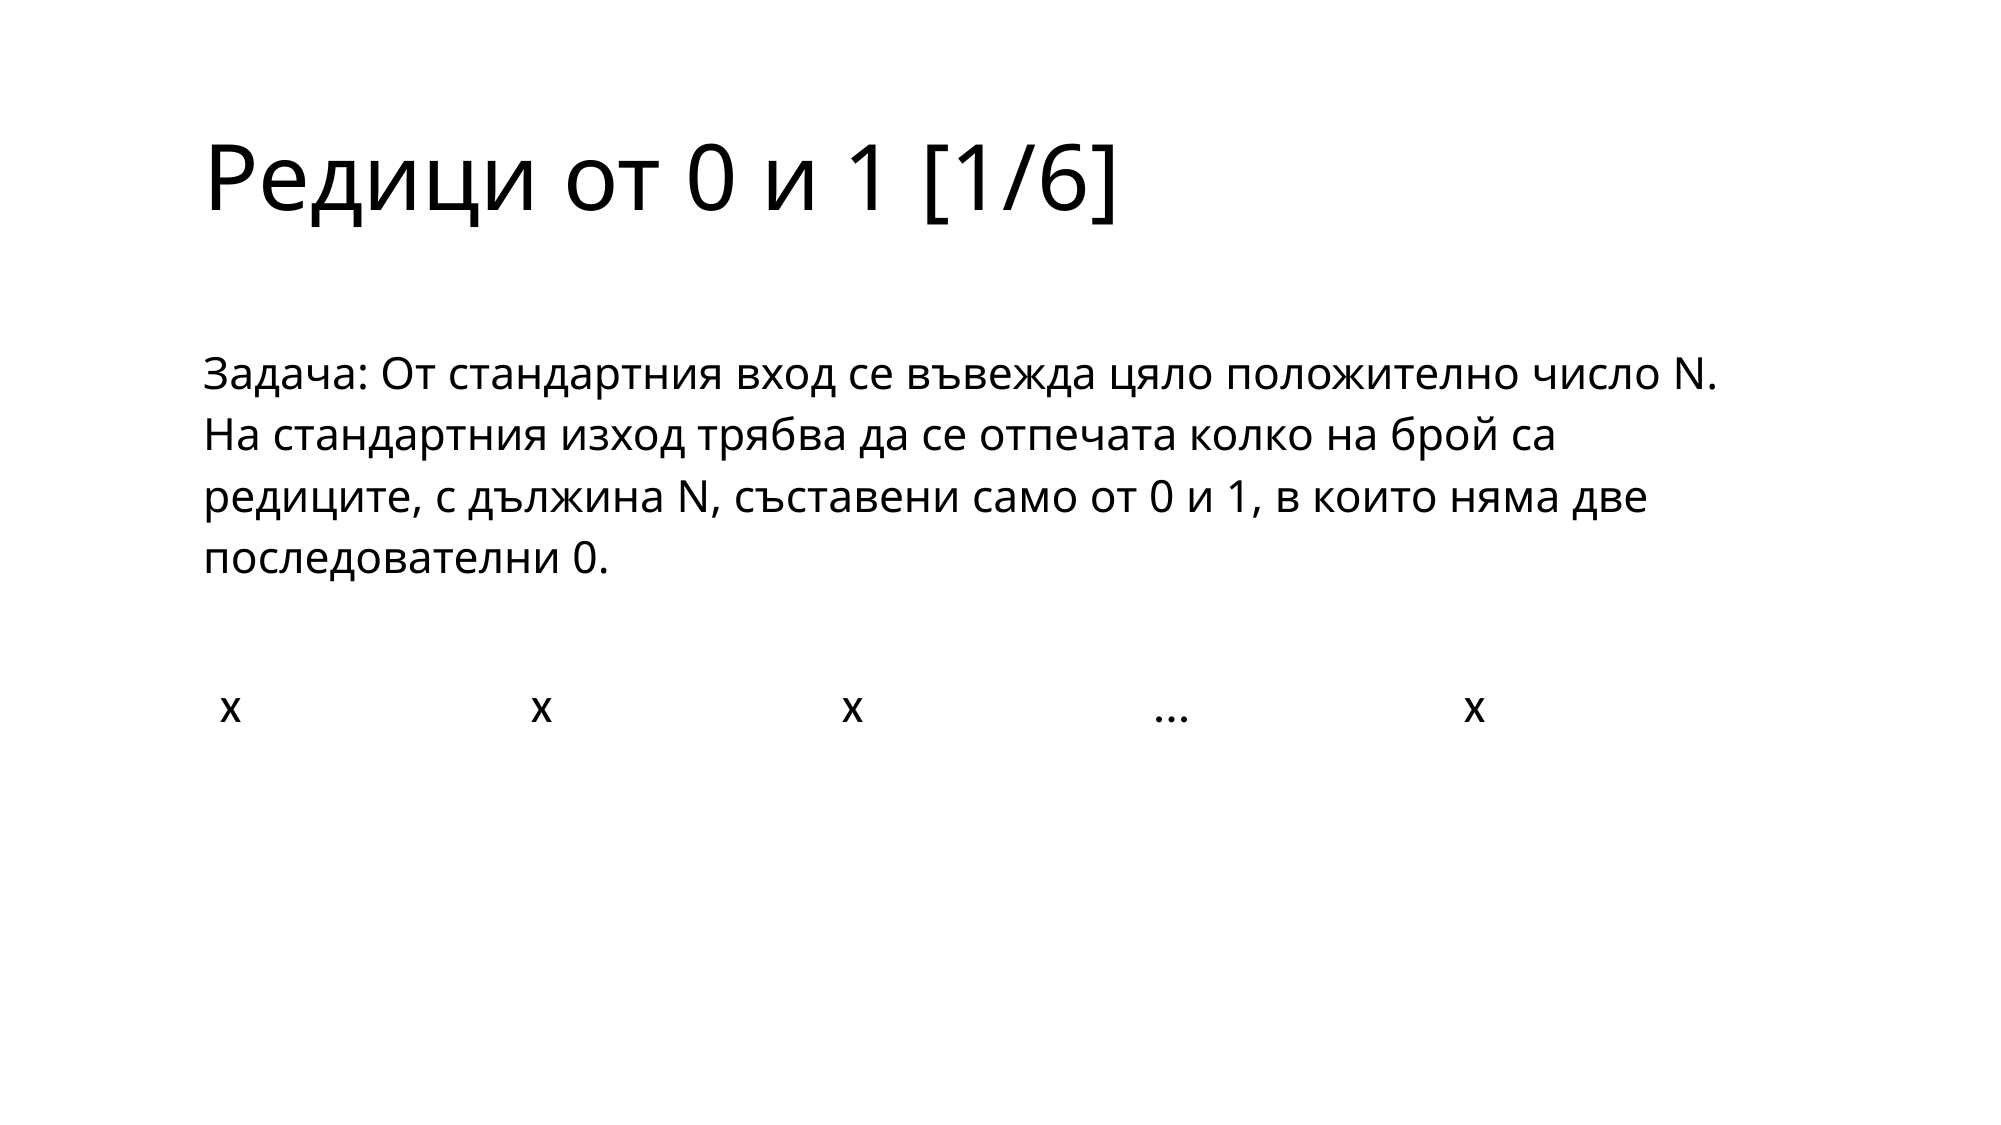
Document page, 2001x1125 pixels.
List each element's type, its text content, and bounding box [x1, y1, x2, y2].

table_header x [511, 665, 822, 765]
title Редици от 0 и 1 [1/6] [185, 117, 1877, 244]
list Задача: От стандартния вход се въвежда цяло положително число N. На стандартния изход трябва да се отпечата колко на брой са редиците, с дължина N, съставени само от 0 и 1, в които няма две последователни 0. [185, 331, 1785, 599]
table_header x [200, 665, 511, 765]
table_header x [822, 665, 1133, 765]
table_header ... [1133, 665, 1444, 765]
table_header x [1444, 665, 1768, 765]
